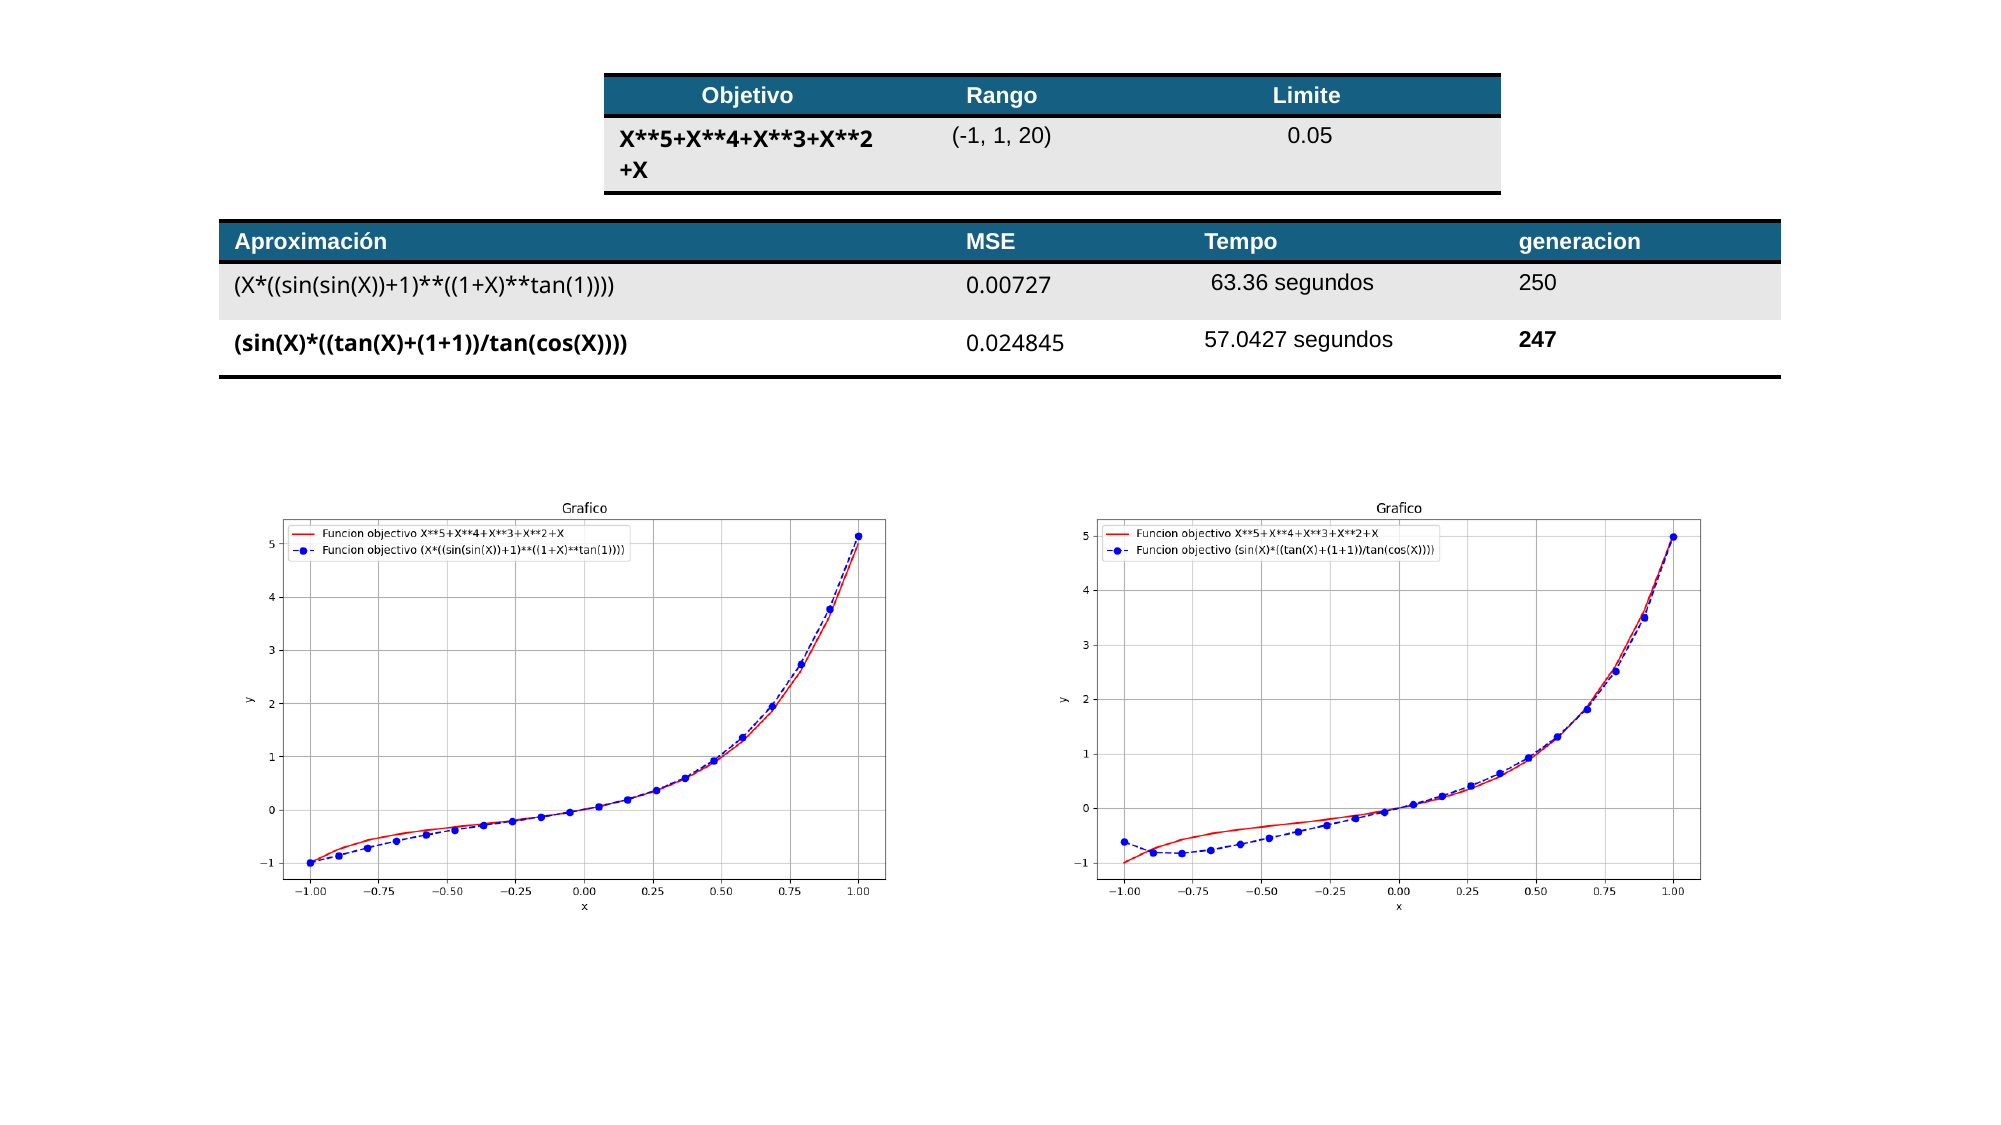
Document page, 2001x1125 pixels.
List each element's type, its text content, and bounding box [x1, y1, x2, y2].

table_cell 57.0427 segundos [1189, 320, 1504, 375]
table_header Tempo [1189, 223, 1504, 260]
table_header Limite [1113, 77, 1501, 114]
table_cell 0.024845 [951, 320, 1189, 375]
table_header Rango [891, 77, 1113, 114]
table_header Aproximación [219, 223, 951, 260]
table_cell (-1, 1, 20) [891, 118, 1113, 191]
table_cell (X*((sin(sin(X))+1)**((1+X)**tan(1)))) [219, 264, 951, 320]
picture [184, 462, 964, 931]
table_cell (sin(X)*((tan(X)+(1+1))/tan(cos(X)))) [219, 320, 951, 375]
table_header Objetivo [604, 77, 891, 114]
table_cell 247 [1504, 320, 1781, 375]
table_cell 63.36 segundos [1189, 264, 1504, 320]
table_header generacion [1504, 223, 1781, 260]
table_header MSE [951, 223, 1189, 260]
table_cell 0.05 [1113, 118, 1501, 191]
table_cell 0.00727 [951, 264, 1189, 320]
table_cell 250 [1504, 264, 1781, 320]
picture [999, 462, 1778, 931]
table_cell X**5+X**4+X**3+X**2+X [604, 118, 891, 191]
